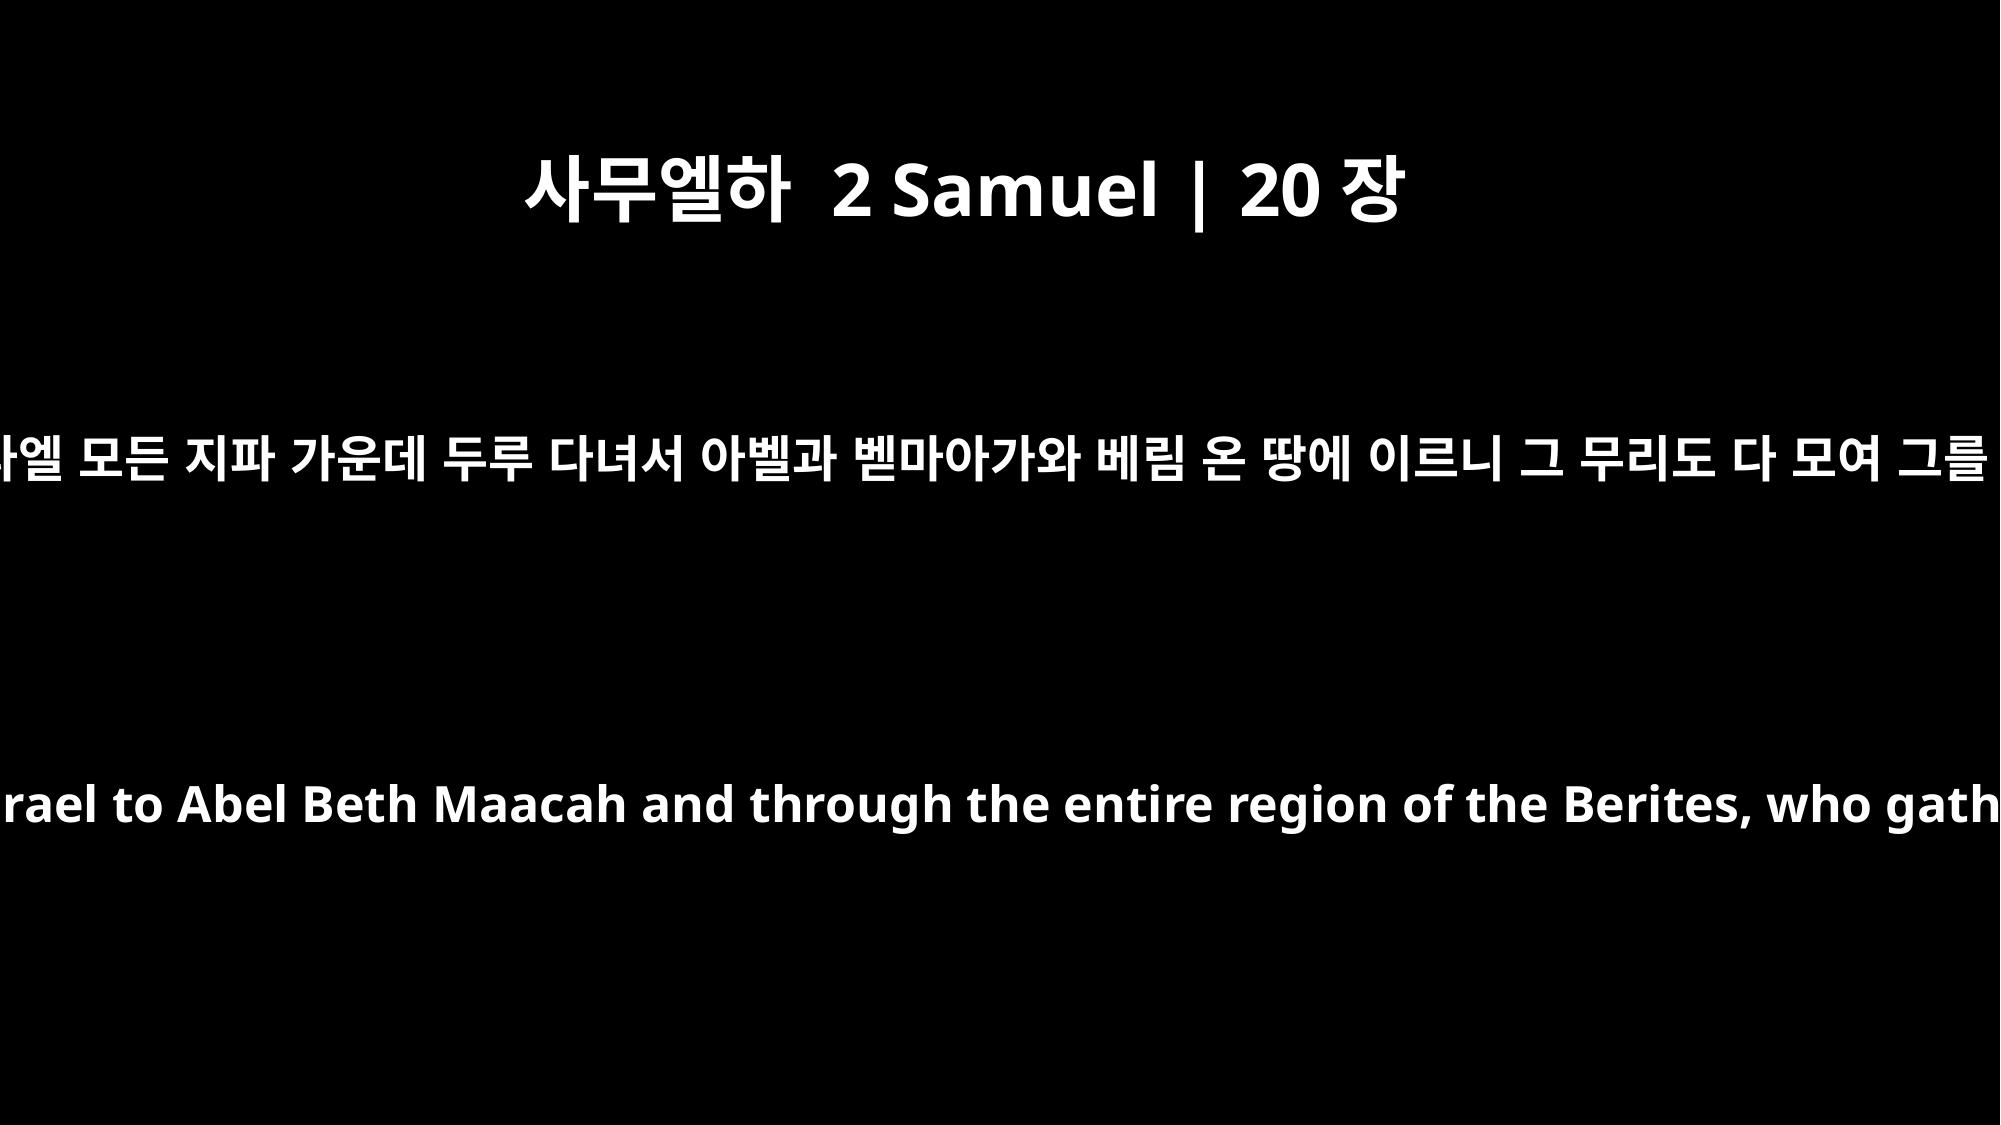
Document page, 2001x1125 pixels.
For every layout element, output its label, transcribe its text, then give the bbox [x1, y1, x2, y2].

text_box 사무엘하 2 Samuel | 20장 [509, 136, 1423, 239]
text_box Sheba passed through all the tribes of Israel to Abel Beth Maacah and through the entire region of the Berites, who gathered together and followed him. [0, 764, 2000, 840]
text_box 14 세바가 이스라엘 모든 지파 가운데 두루 다녀서 아벨과 벧마아가와 베림 온 땅에 이르니 그 무리도 다 모여 그를 따르더라 [0, 359, 2000, 495]
